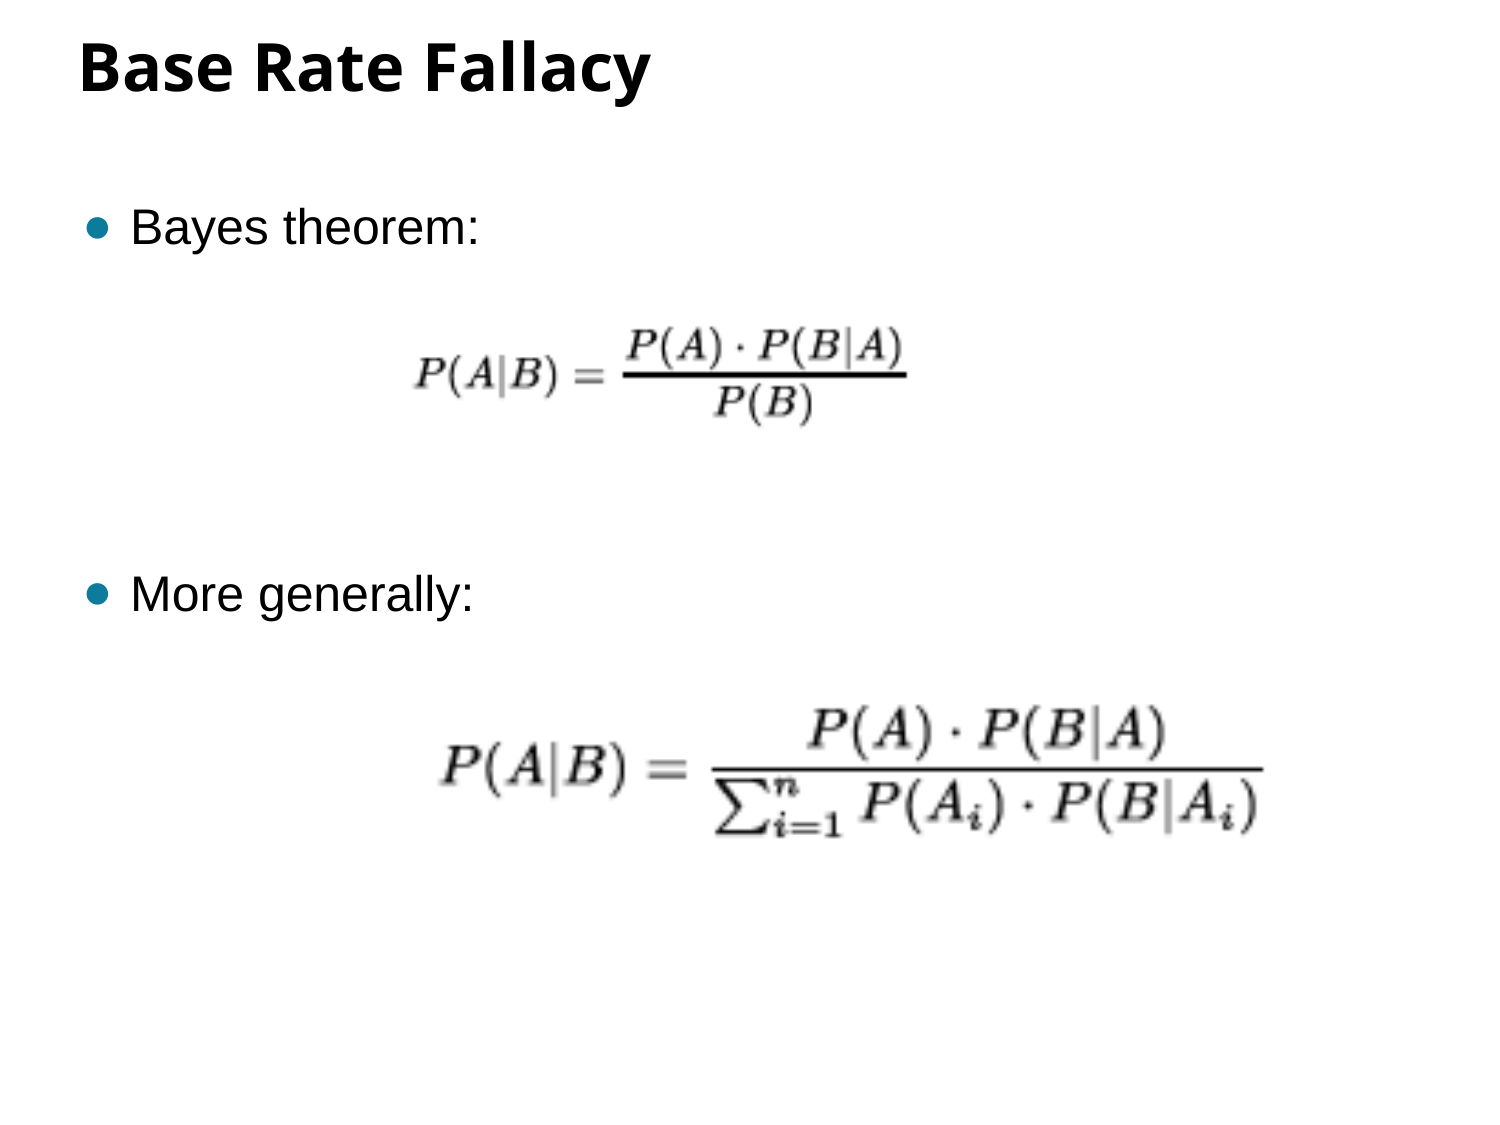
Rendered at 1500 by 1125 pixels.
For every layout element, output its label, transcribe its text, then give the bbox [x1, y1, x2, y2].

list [337, 274, 976, 472]
list Bayes theorem: More generally: [67, 187, 738, 1038]
title Base Rate Fallacy [62, 24, 1421, 113]
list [337, 637, 1363, 879]
